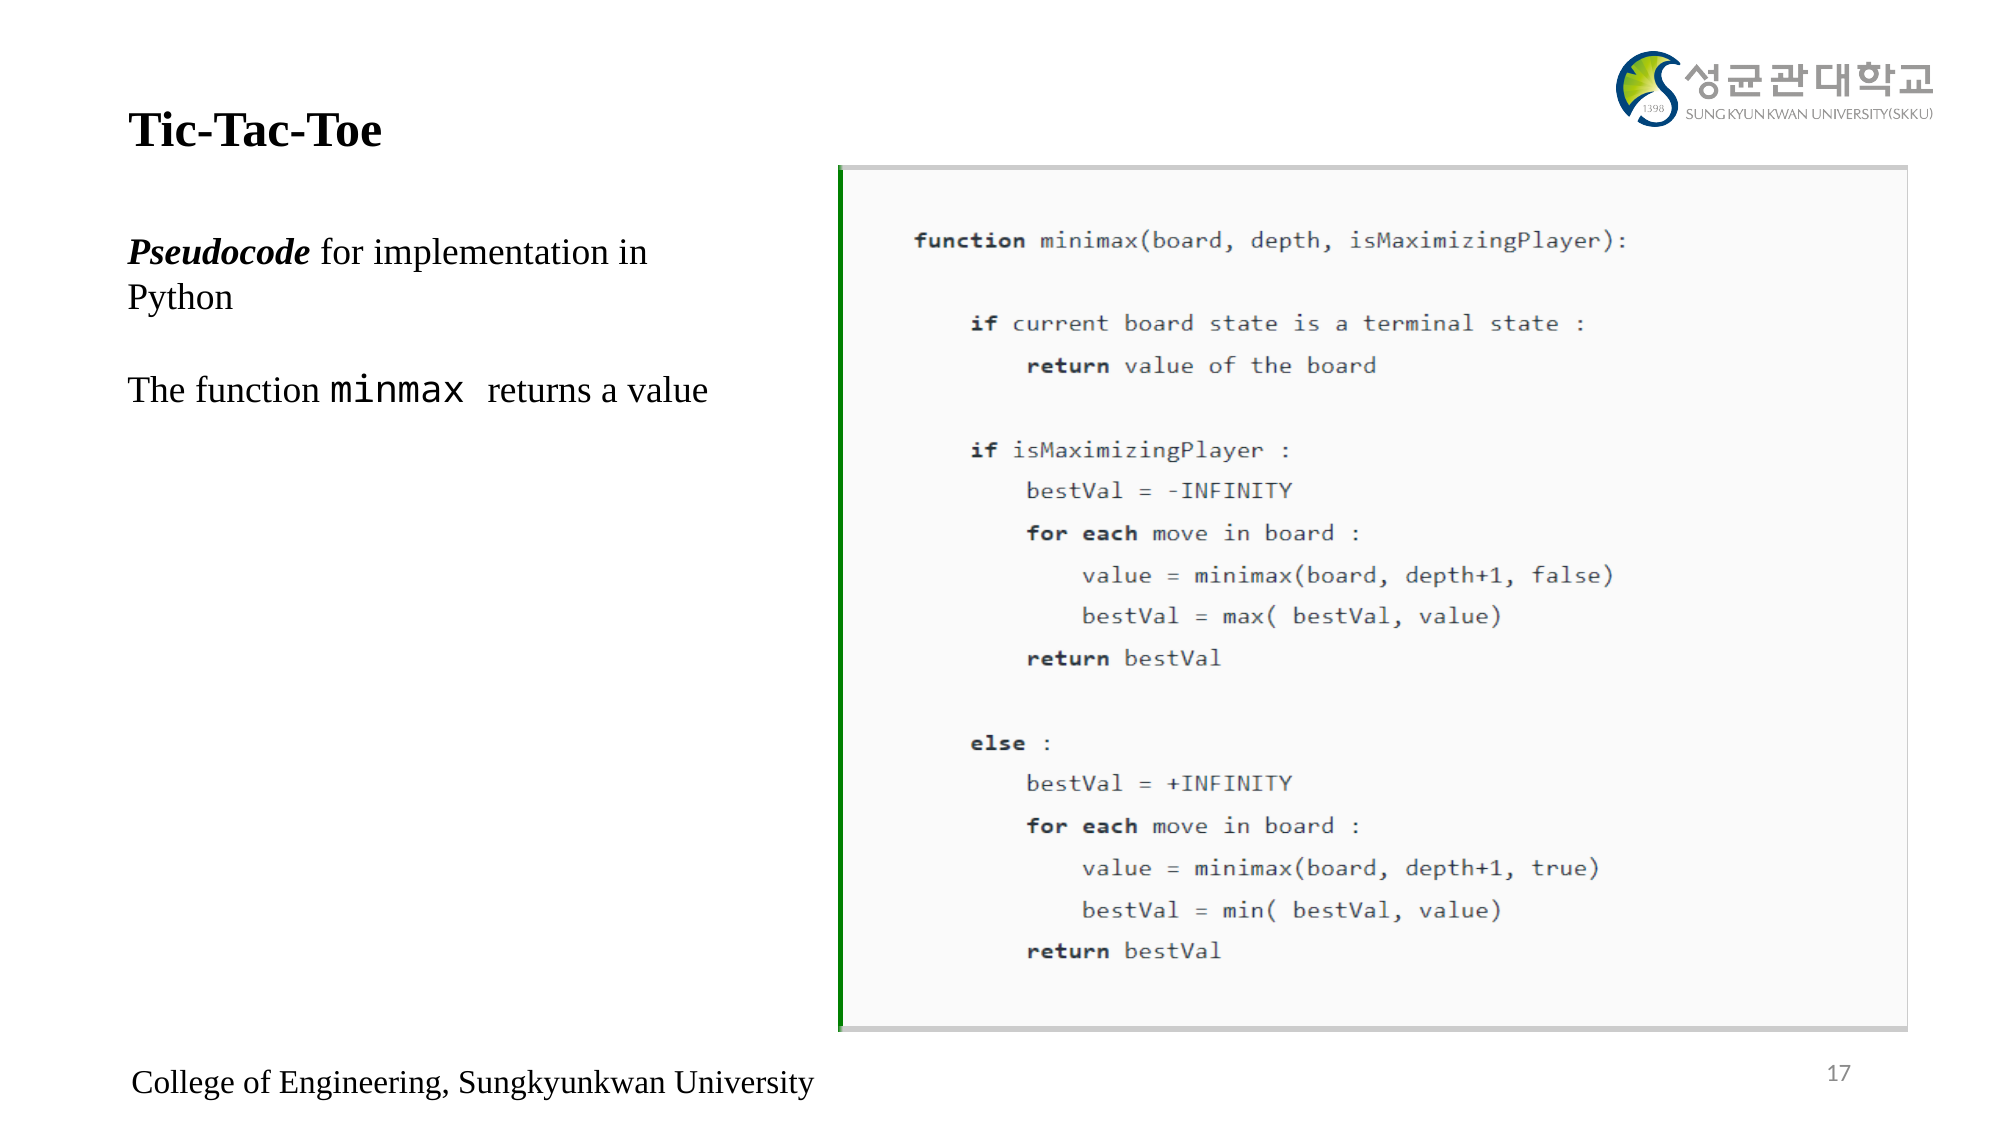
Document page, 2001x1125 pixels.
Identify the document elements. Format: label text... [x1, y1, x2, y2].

picture [1616, 51, 1933, 127]
text_box College of Engineering, Sungkyunkwan University [116, 1053, 831, 1108]
text_box The function minmax returns a value [112, 357, 792, 418]
slide_number 17 [1416, 1054, 1867, 1102]
text_box Tic-Tac-Toe [113, 88, 398, 164]
picture [834, 149, 1915, 1054]
text_box Pseudocode for implementation in Python [112, 219, 736, 325]
